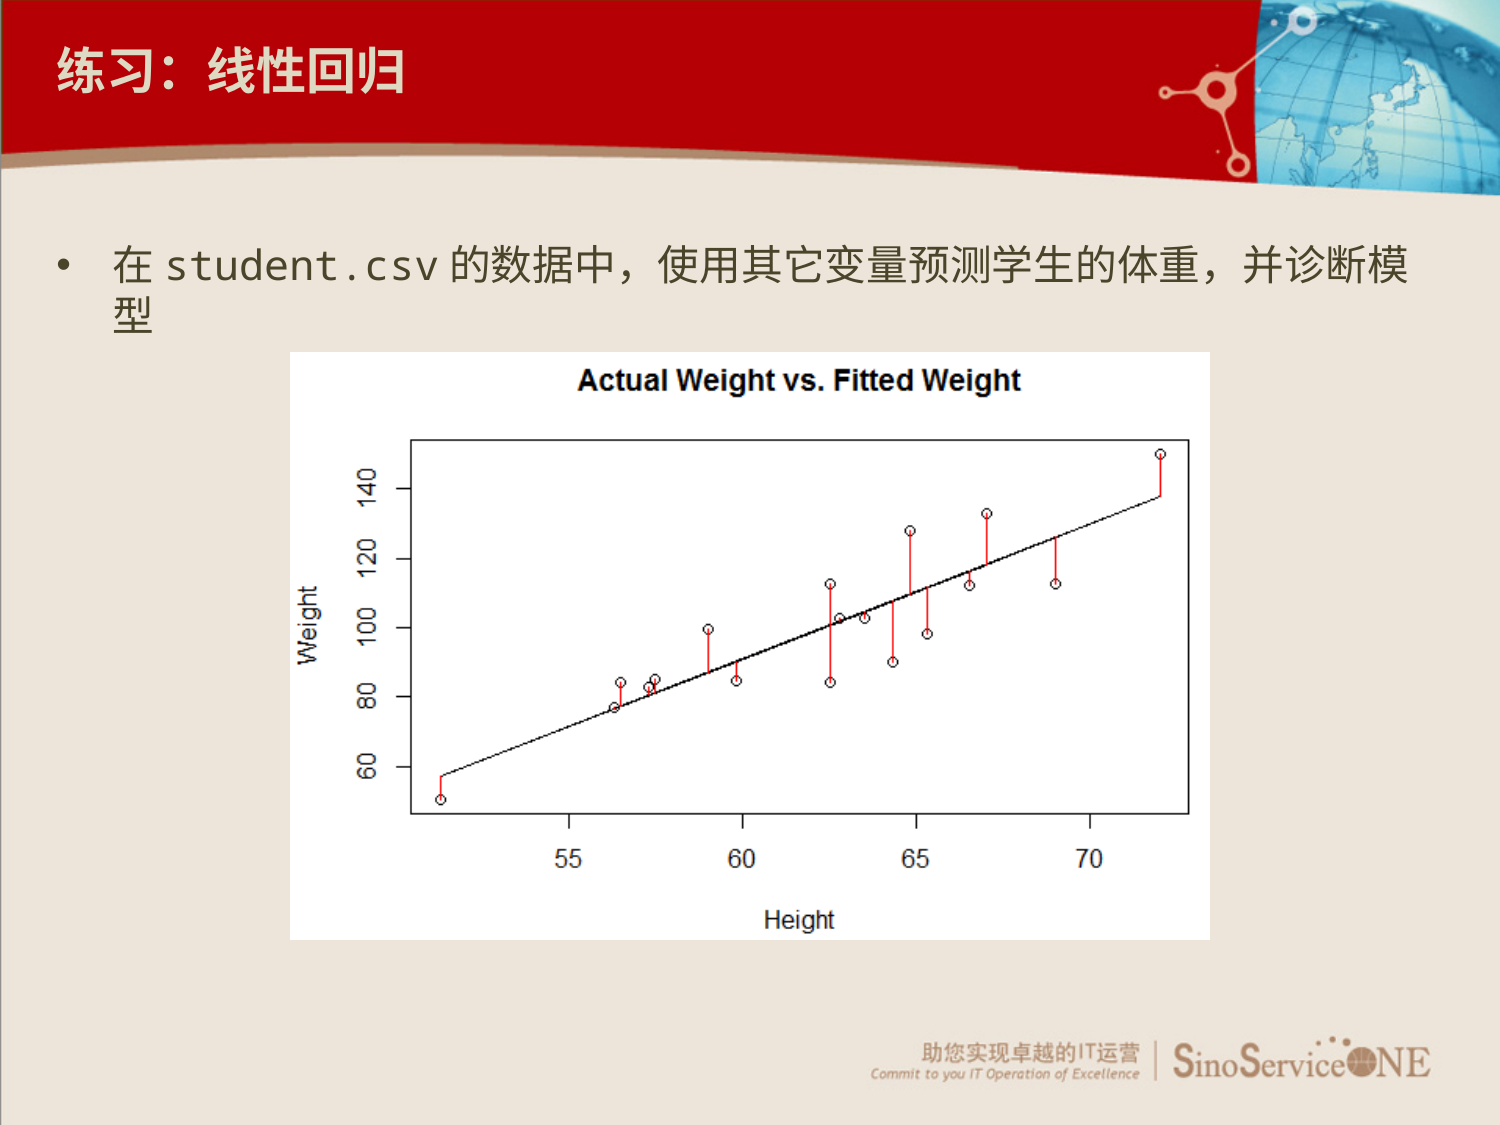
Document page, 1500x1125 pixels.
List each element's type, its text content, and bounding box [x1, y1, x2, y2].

list 在student.csv的数据中，使用其它变量预测学生的体重，并诊断模型 [41, 231, 1459, 1012]
title 练习：线性回归 [41, 30, 1105, 108]
picture [0, 0, 1500, 1125]
